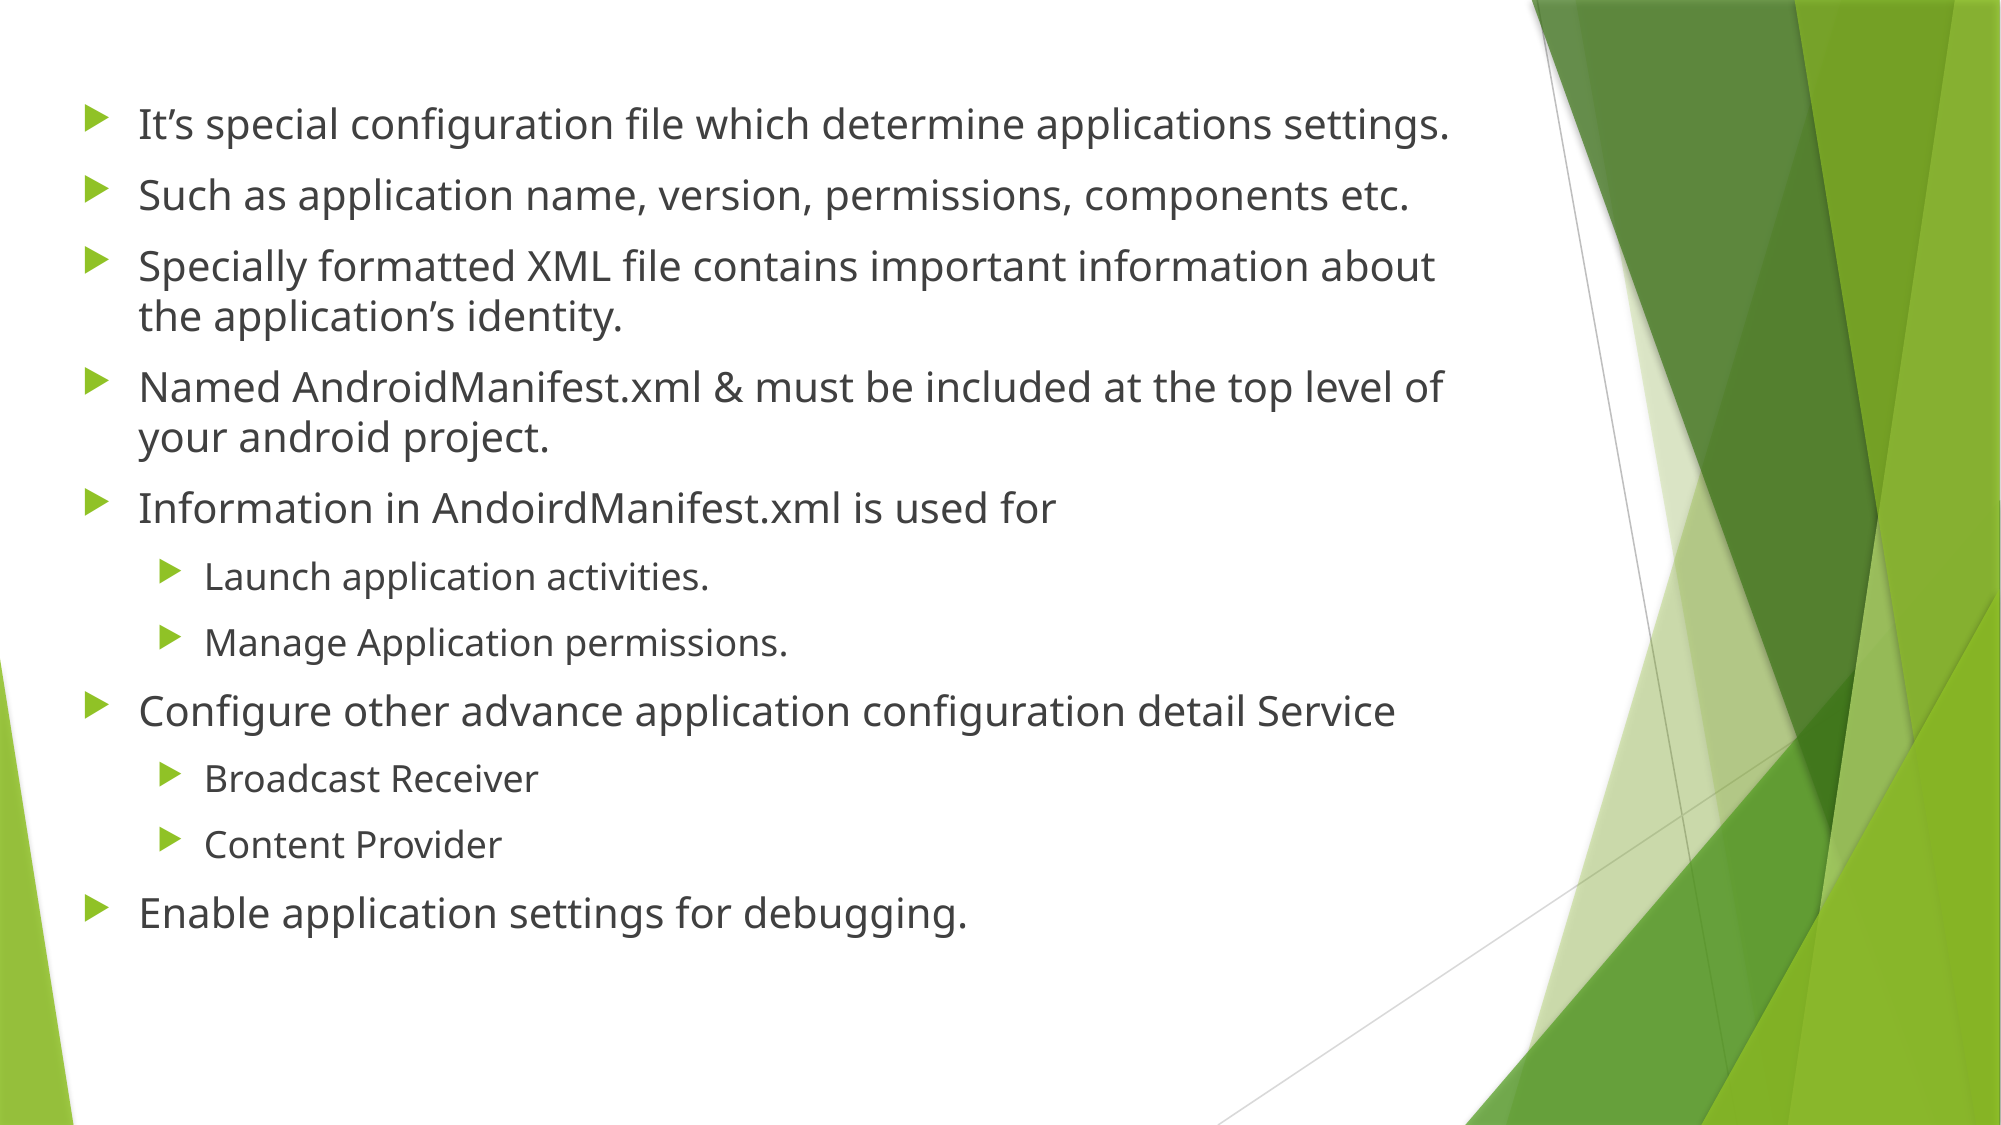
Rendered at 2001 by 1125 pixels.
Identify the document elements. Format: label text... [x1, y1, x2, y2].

list It’s special configuration file which determine applications settings. Such as application name, version, permissions, components etc. Specially formatted XML file contains important information about the application’s identity. Named AndroidManifest.xml & must be included at the top level of your android project. Information in AndoirdManifest.xml is used for Launch application activities. Manage Application permissions. Configure other advance application configuration detail Service Broadcast Receiver Content Provider Enable application settings for debugging. [66, 90, 1478, 1035]
